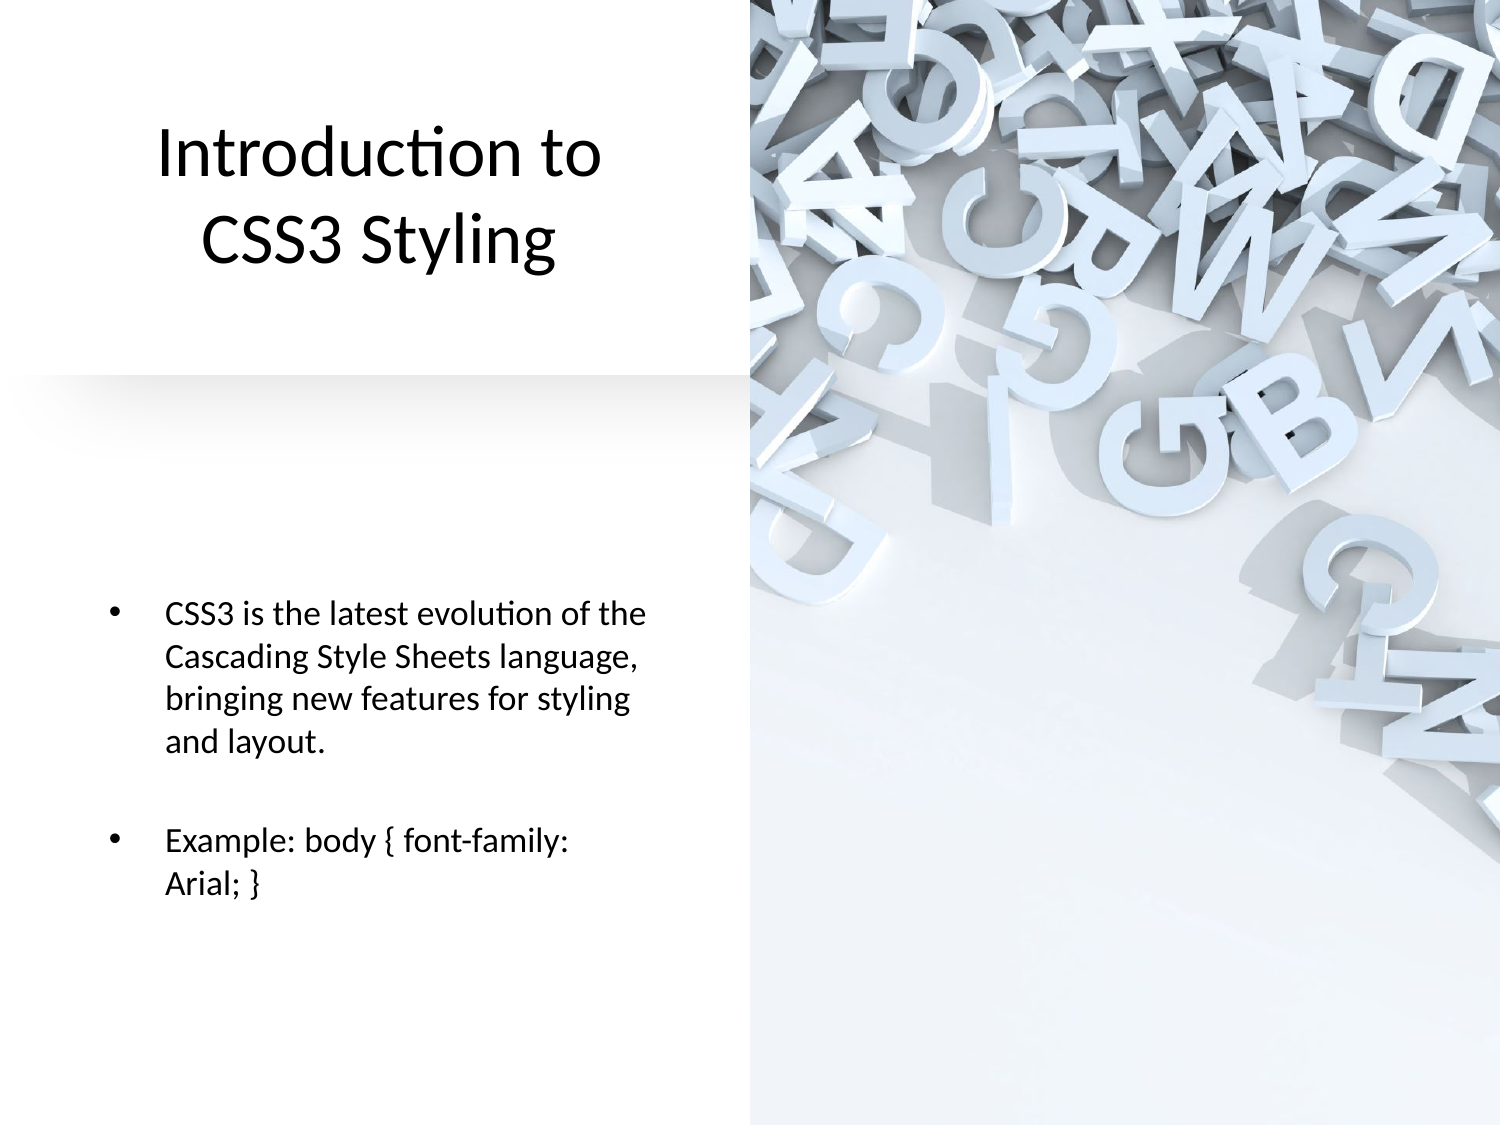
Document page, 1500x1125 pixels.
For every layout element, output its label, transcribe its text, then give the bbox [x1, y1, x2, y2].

picture [749, 0, 1500, 1125]
list CSS3 is the latest evolution of the Cascading Style Sheets language, bringing new features for styling and layout. Example: body { font-family: Arial; } [93, 450, 666, 1043]
text_box [0, 377, 744, 1125]
text_box [0, 0, 747, 377]
title Introduction to CSS3 Styling [93, 57, 666, 324]
